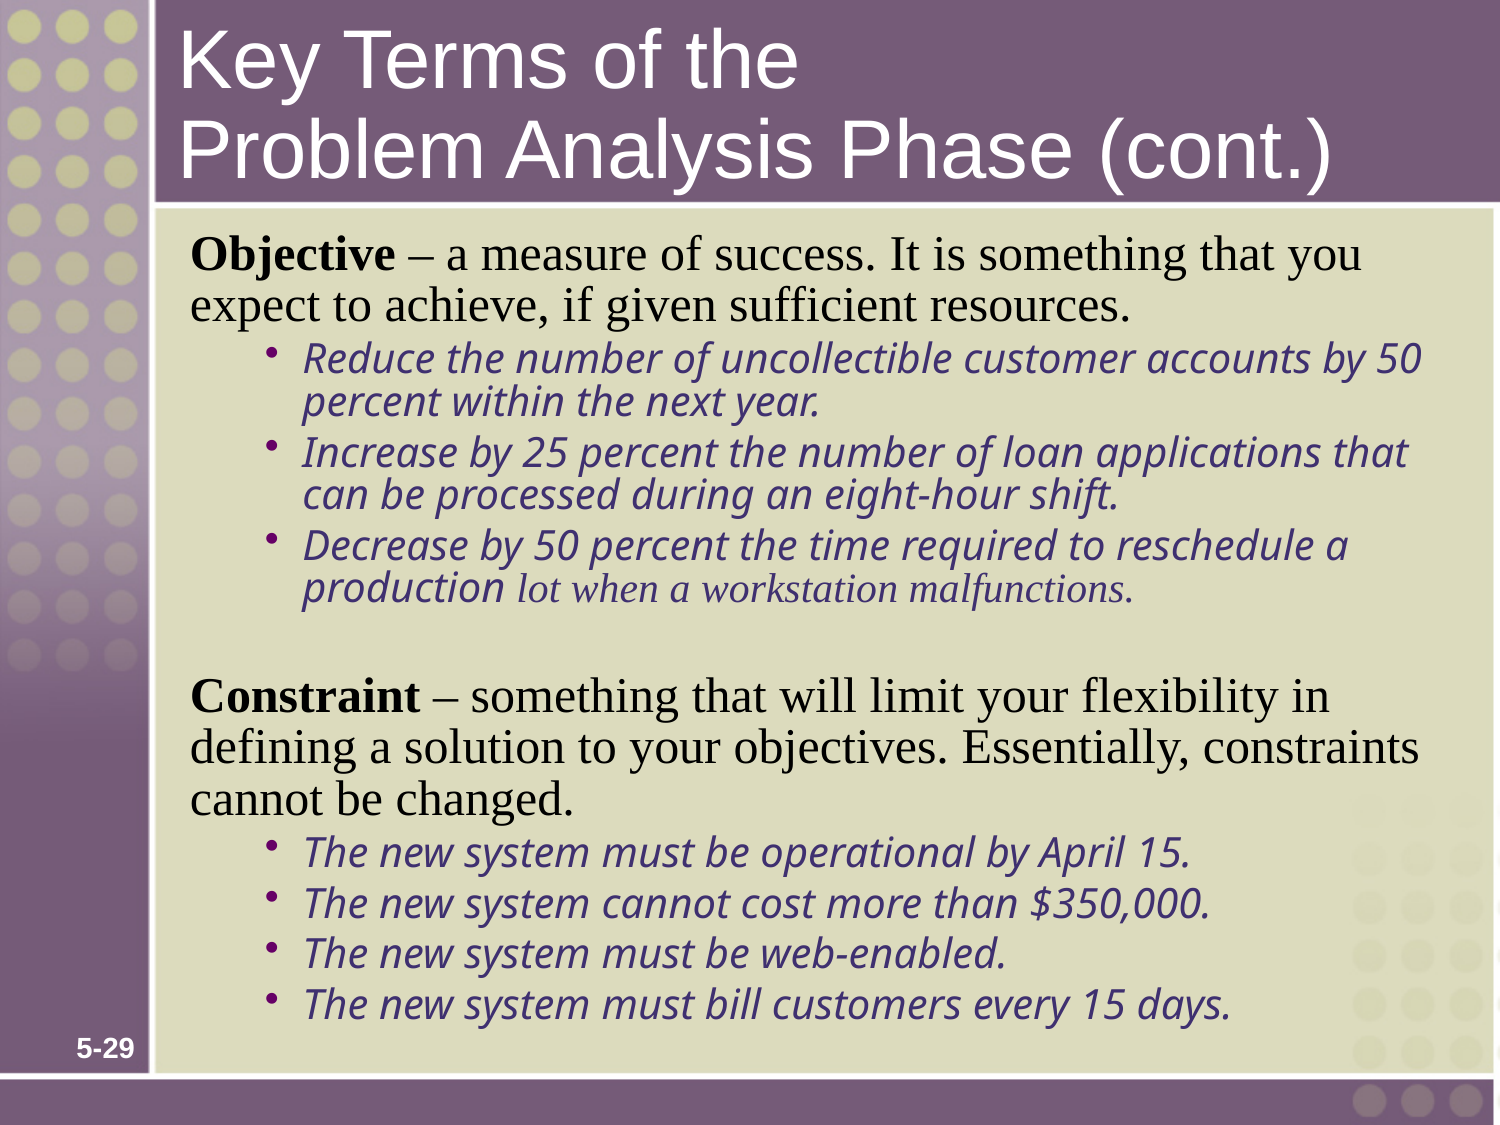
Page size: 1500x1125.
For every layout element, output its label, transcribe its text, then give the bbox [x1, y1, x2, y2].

list Objective – a measure of success. It is something that you expect to achieve, if given sufficient resources. Reduce the number of uncollectible customer accounts by 50 percent within the next year. Increase by 25 percent the number of loan applications that can be processed during an eight-hour shift. Decrease by 50 percent the time required to reschedule a production lot when a workstation malfunctions. Constraint – something that will limit your flexibility in defining a solution to your objectives. Essentially, constraints cannot be changed. The new system must be operational by April 15. The new system cannot cost more than $350,000. The new system must be web-enabled. The new system must bill customers every 15 days. [174, 221, 1476, 1063]
slide_number 5-29 [0, 1021, 151, 1101]
picture [0, 0, 1500, 1125]
title Key Terms of the Problem Analysis Phase (cont.) [162, 12, 1500, 201]
